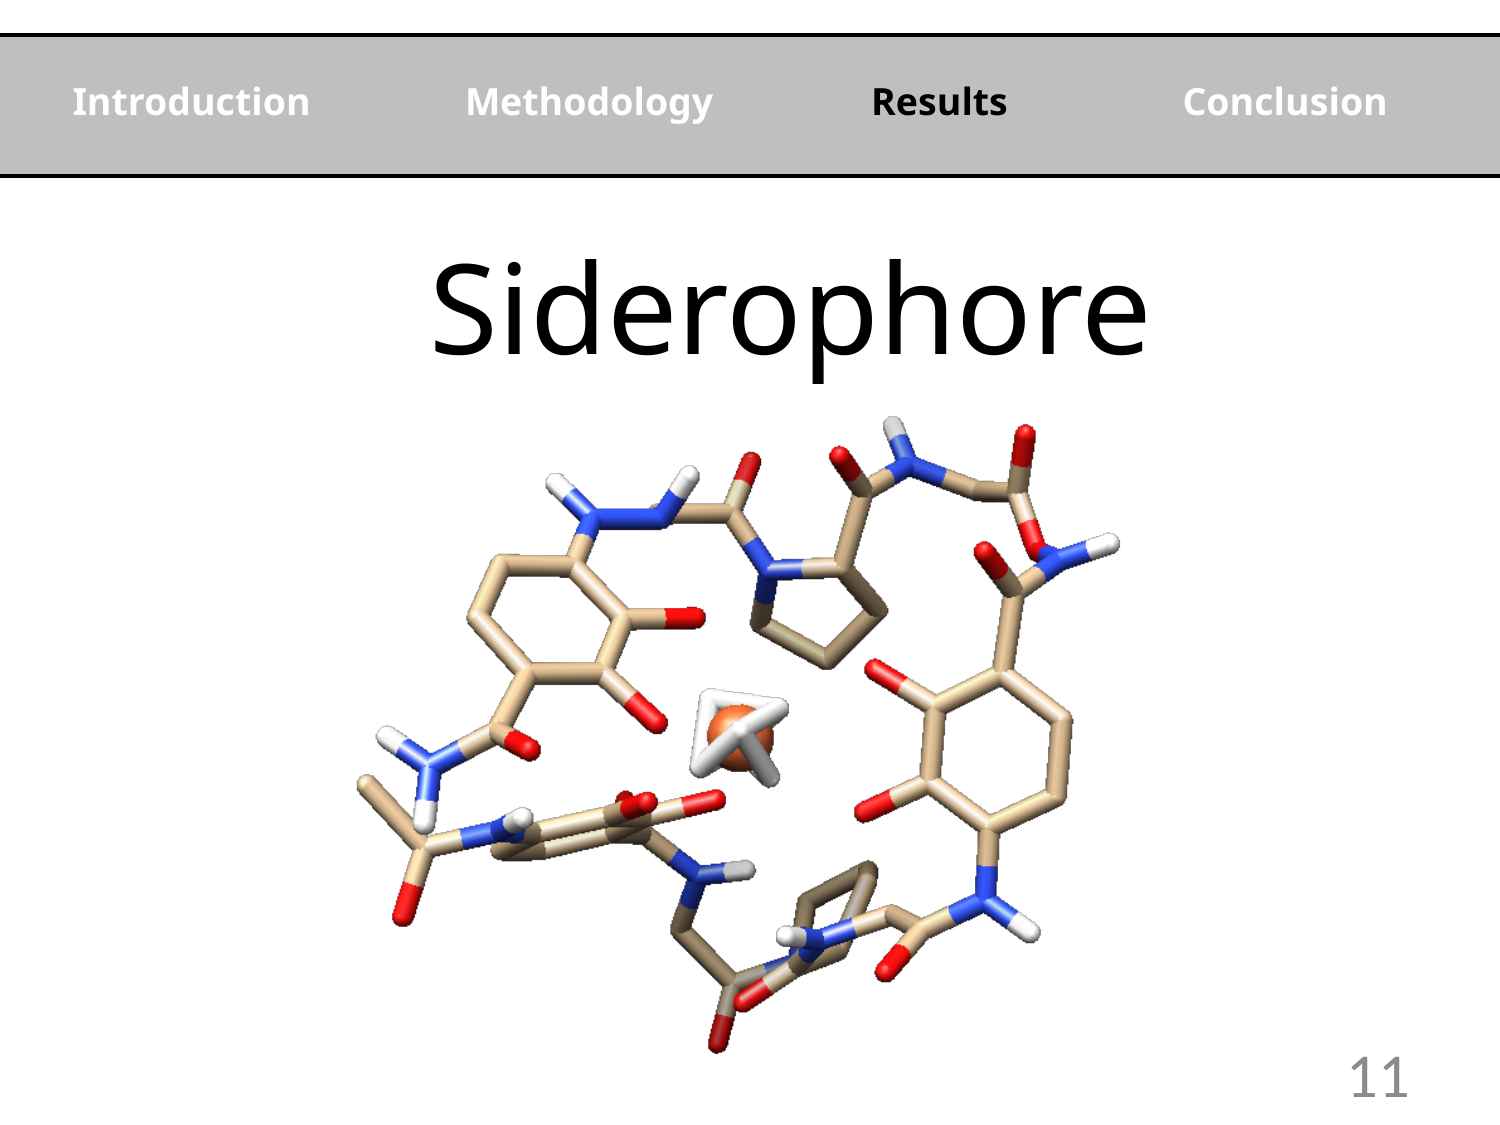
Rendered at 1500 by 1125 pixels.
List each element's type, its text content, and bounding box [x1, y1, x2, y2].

slide_number 11 [1074, 1042, 1425, 1103]
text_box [0, 34, 1500, 176]
text_box Siderophore [210, 222, 1372, 388]
picture [269, 374, 1217, 1079]
